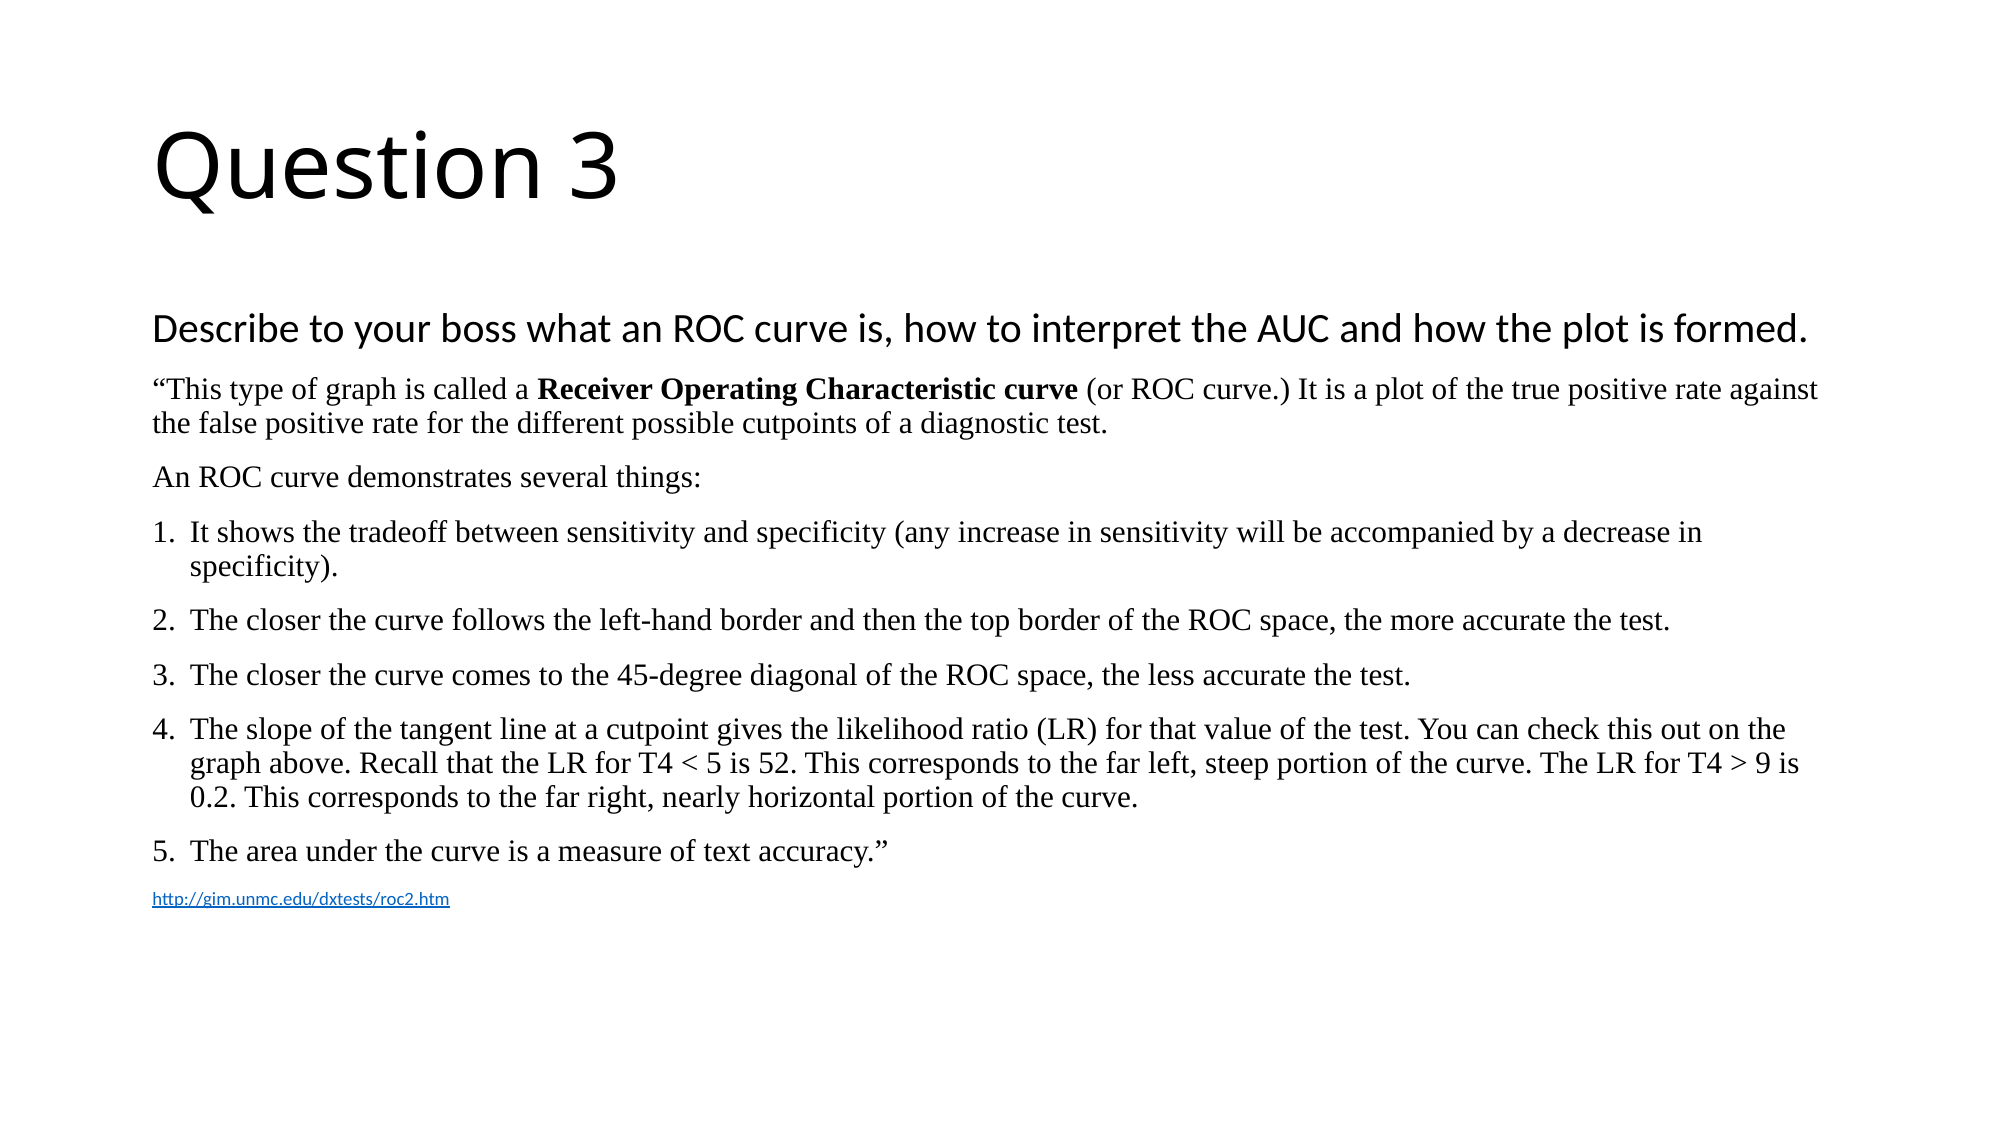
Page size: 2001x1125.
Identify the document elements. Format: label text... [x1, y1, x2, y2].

list Describe to your boss what an ROC curve is, how to interpret the AUC and how the plot is formed. “This type of graph is called a Receiver Operating Characteristic curve (or ROC curve.) It is a plot of the true positive rate against the false positive rate for the different possible cutpoints of a diagnostic test. An ROC curve demonstrates several things: It shows the tradeoff between sensitivity and specificity (any increase in sensitivity will be accompanied by a decrease in specificity). The closer the curve follows the left-hand border and then the top border of the ROC space, the more accurate the test. The closer the curve comes to the 45-degree diagonal of the ROC space, the less accurate the test. The slope of the tangent line at a cutpoint gives the likelihood ratio (LR) for that value of the test. You can check this out on the graph above. Recall that the LR for T4 < 5 is 52. This corresponds to the far left, steep portion of the curve. The LR for T4 > 9 is 0.2. This corresponds to the far right, nearly horizontal portion of the curve. The area under the curve is a measure of text accuracy.” http://gim.unmc.edu/dxtests/roc2.htm [137, 299, 1863, 1014]
title Question 3 [137, 59, 1863, 278]
